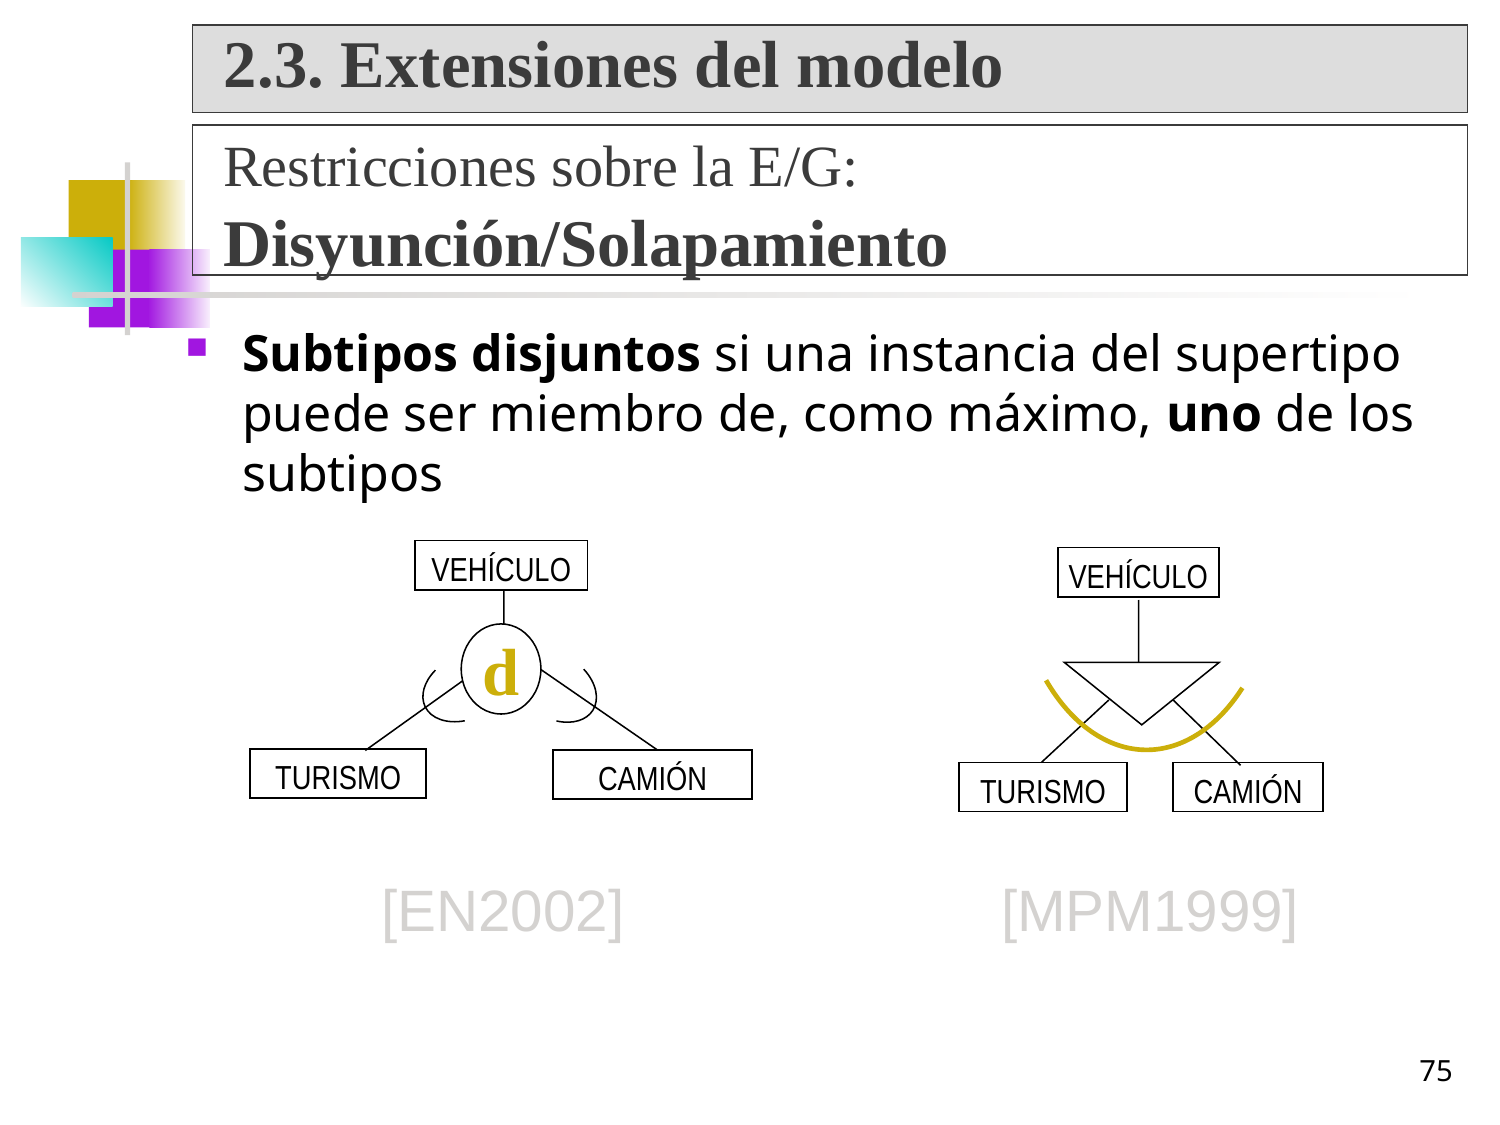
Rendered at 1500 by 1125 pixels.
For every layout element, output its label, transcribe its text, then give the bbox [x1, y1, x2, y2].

text_box [EN2002] [381, 865, 625, 946]
text_box Subtipos disjuntos si una instancia del supertipo puede ser miembro de, como máximo, uno de los subtipos [171, 314, 1473, 527]
text_box [1046, 537, 1243, 750]
text_box TURISMO [958, 762, 1128, 812]
text_box CAMIÓN [1173, 762, 1324, 812]
text_box d [461, 623, 541, 715]
text_box TURISMO [249, 748, 427, 799]
text_box Restricciones sobre la E/G: Disyunción/Solapamiento [192, 124, 1468, 275]
text_box VEHÍCULO [414, 540, 588, 590]
text_box 2.3. Extensiones del modelo [192, 24, 1468, 113]
slide_number 75 [1154, 1023, 1468, 1100]
text_box [553, 669, 597, 723]
text_box CAMIÓN [553, 749, 753, 800]
text_box [MPM1999] [1001, 865, 1300, 946]
text_box [422, 670, 468, 722]
text_box VEHÍCULO [1057, 547, 1139, 597]
text_box VEHÍCULO [1154, 547, 1220, 597]
